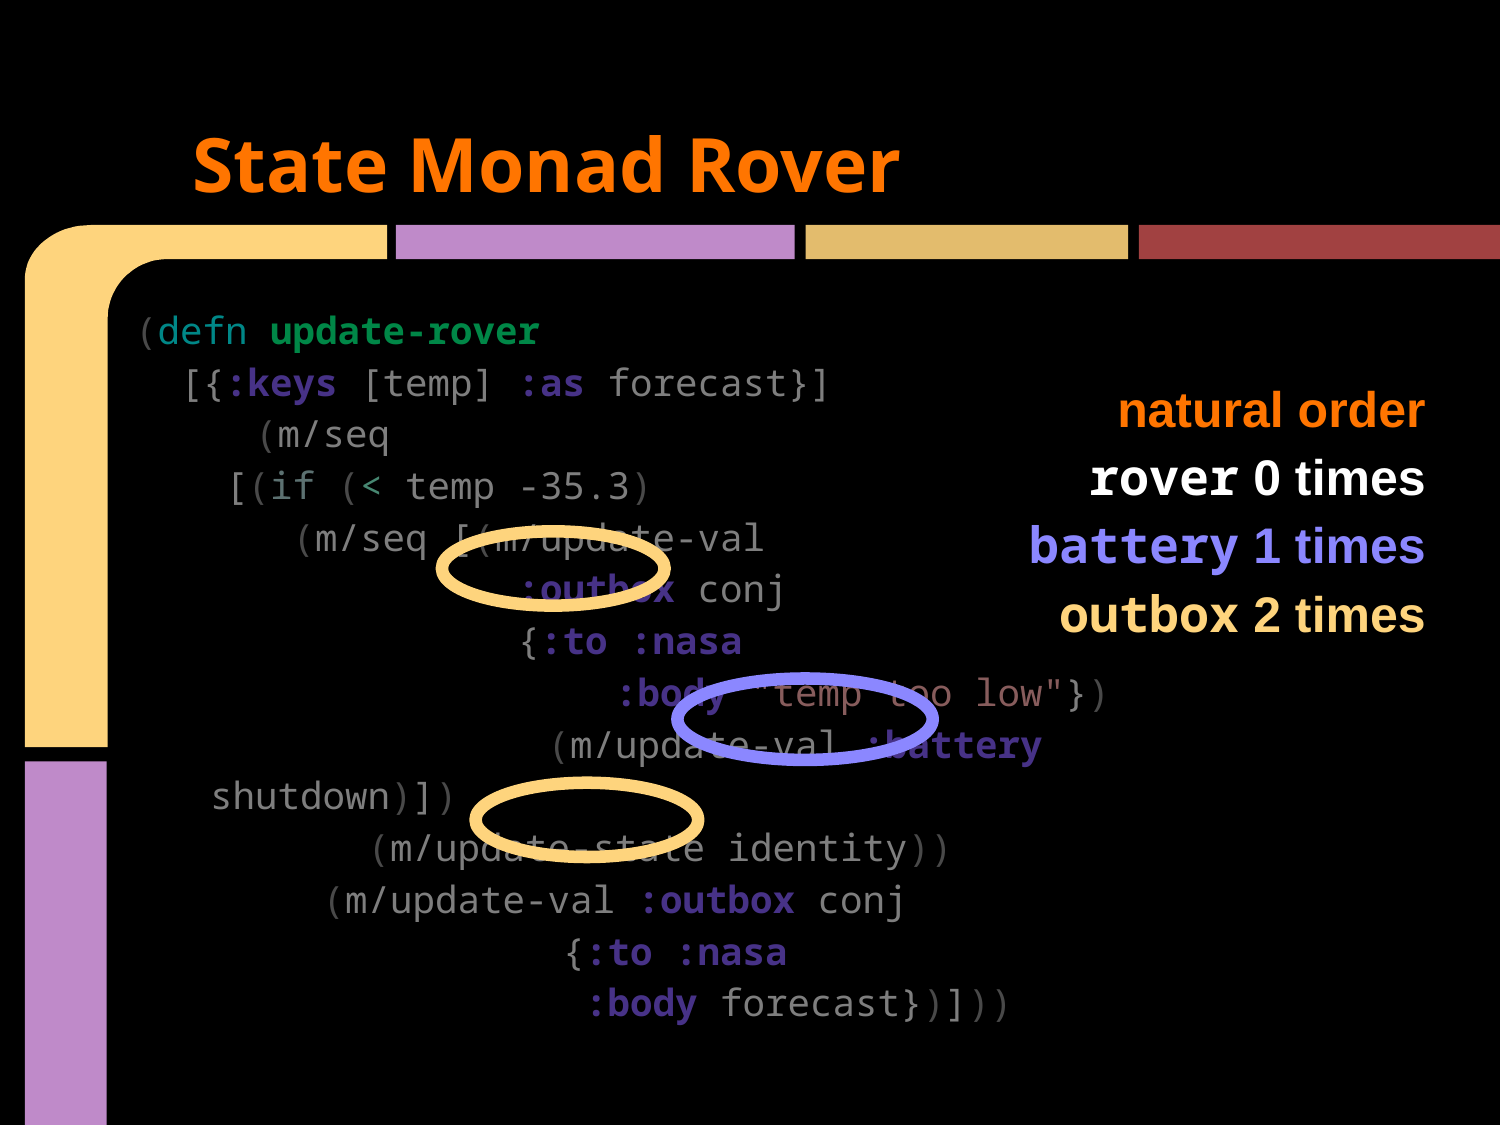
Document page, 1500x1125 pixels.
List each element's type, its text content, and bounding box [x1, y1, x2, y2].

list (defn update-rover [{:keys [temp] :as forecast}] (m/seq [(if (< temp -35.3) (m/seq [(m/update-val :outbox conj {:to :nasa :body "temp too low"}) (m/update-val :battery shutdown)]) (m/update-state identity)) (m/update-val :outbox conj {:to :nasa :body forecast})])) [120, 285, 1311, 1104]
title State Monad Rover [140, 35, 1425, 223]
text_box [131, 280, 1442, 1093]
